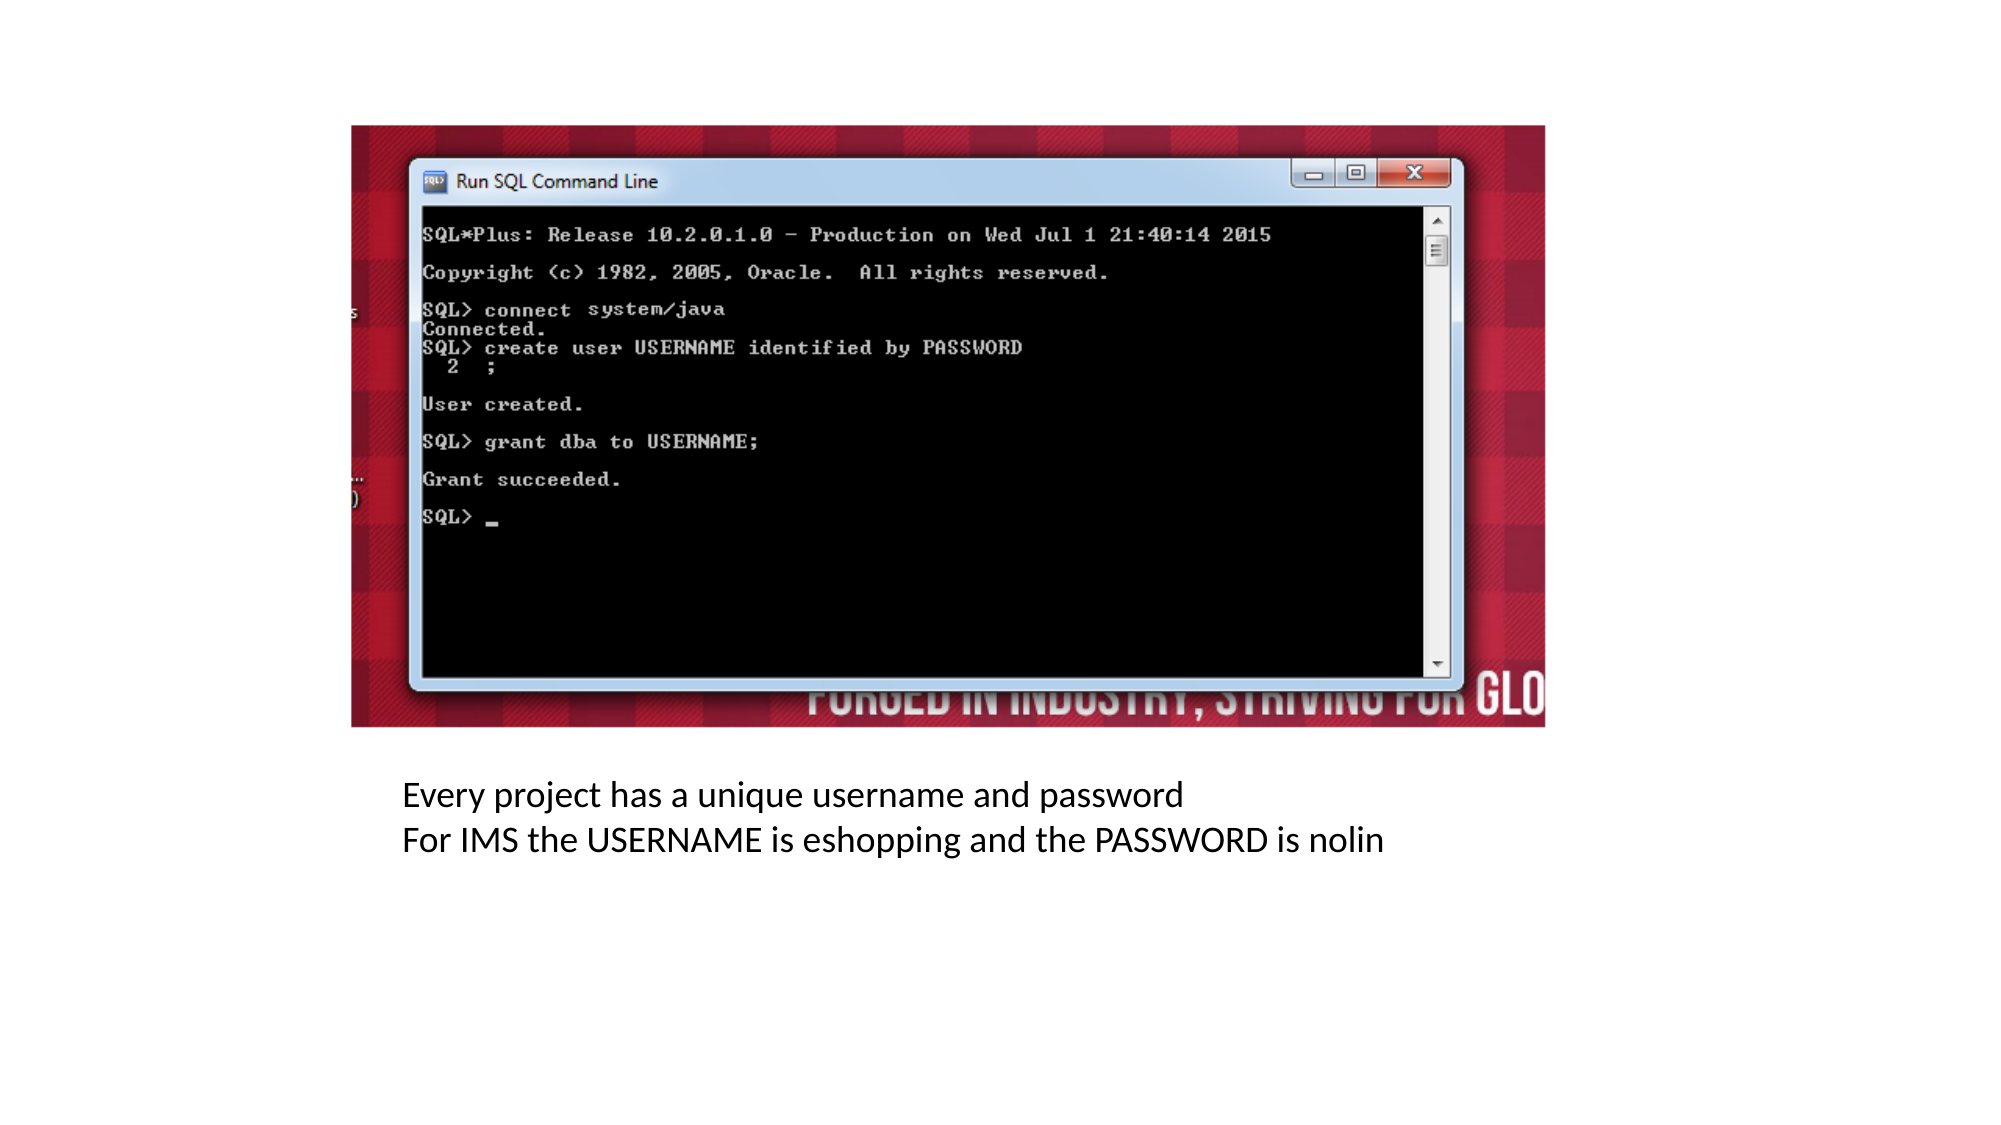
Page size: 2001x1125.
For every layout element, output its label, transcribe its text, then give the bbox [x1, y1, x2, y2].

text_box Every project has a unique username and password For IMS the USERNAME is eshopping and the PASSWORD is nolin [387, 762, 1538, 868]
picture [349, 124, 1547, 729]
